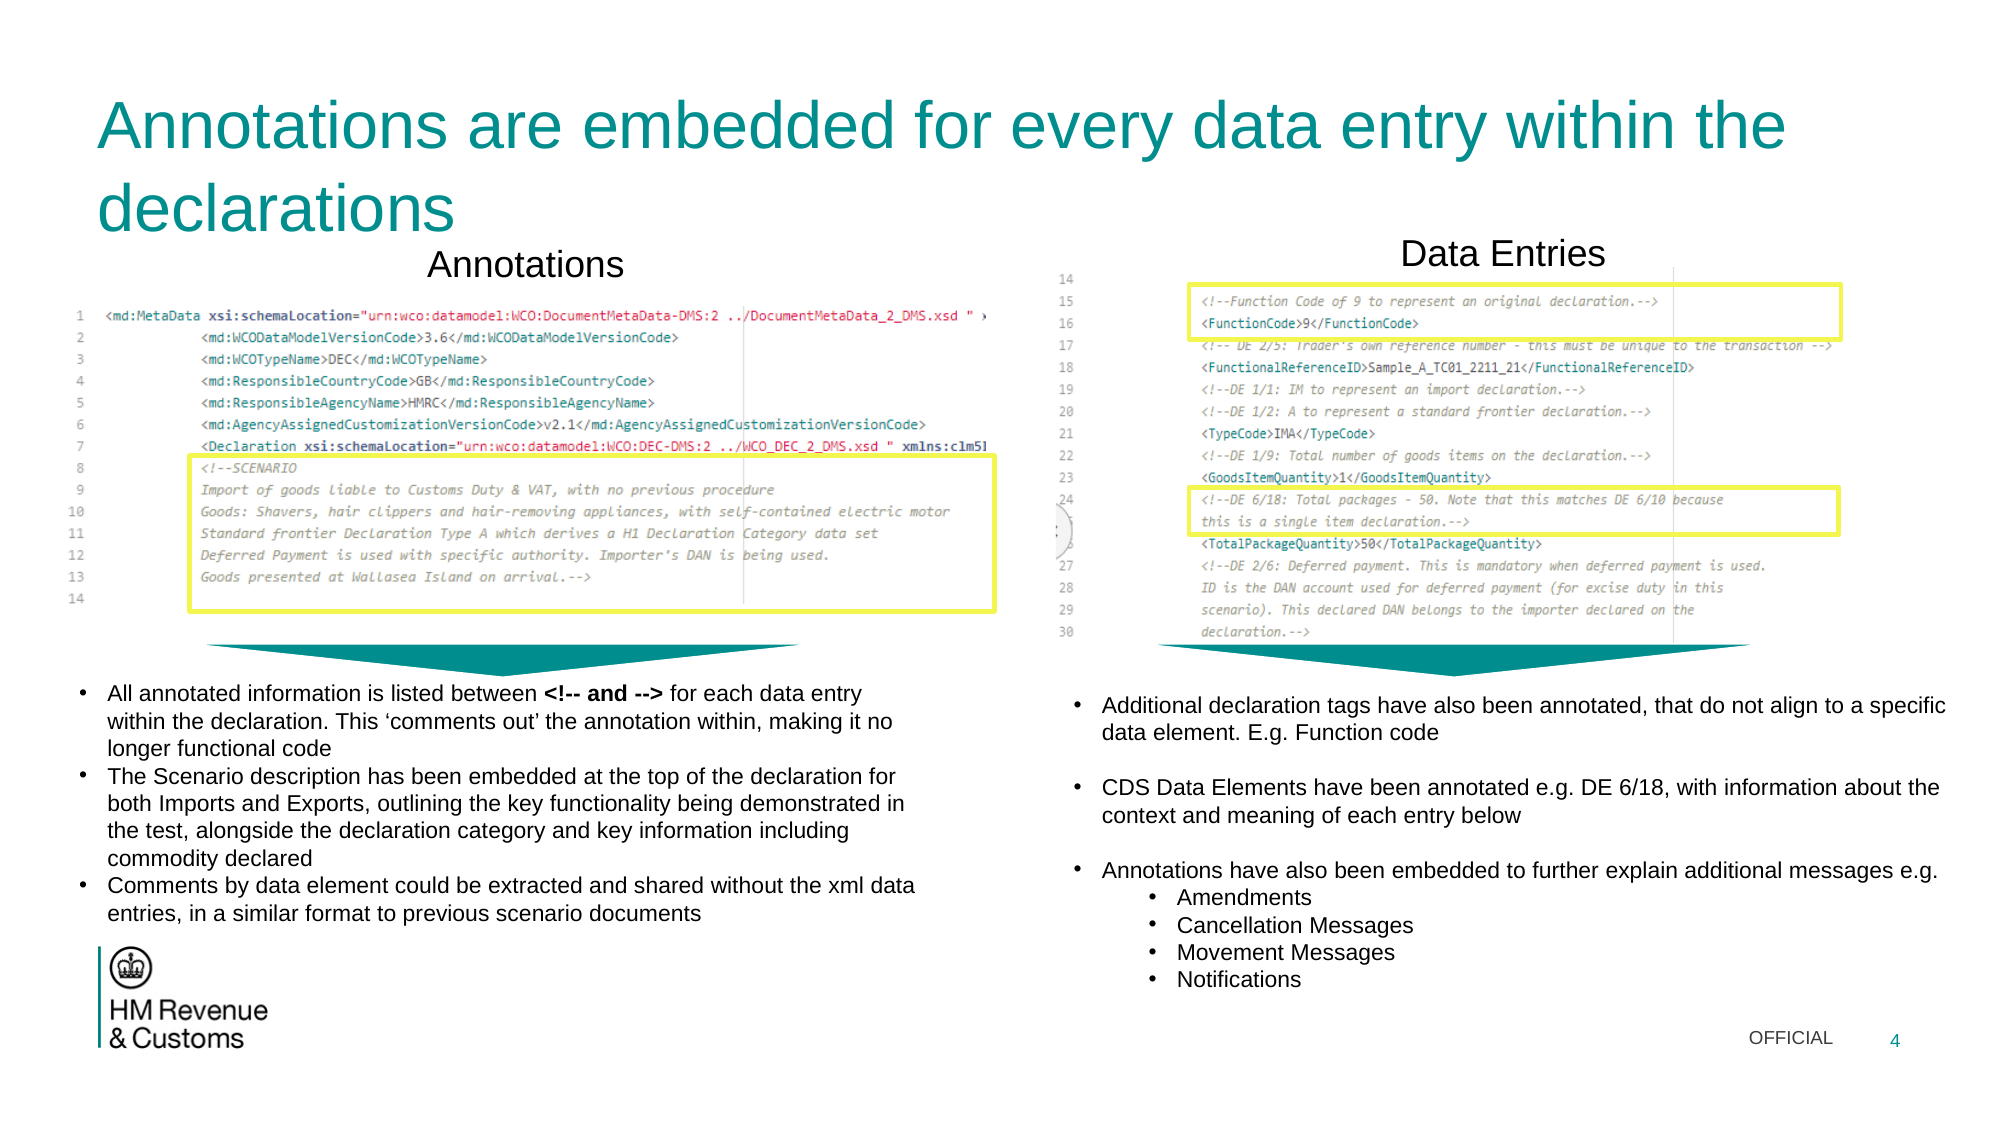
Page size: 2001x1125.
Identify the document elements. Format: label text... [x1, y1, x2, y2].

title Annotations are embedded for every data entry within the declarations [97, 78, 1898, 232]
picture [98, 947, 268, 1050]
text_box Data Entries [1092, 214, 1936, 288]
slide_number 4 [1850, 1028, 1901, 1052]
text_box Additional declaration tags have also been annotated, that do not align to a specific data element. E.g. Function code CDS Data Elements have been annotated e.g. DE 6/18, with information about the context and meaning of each entry below Annotations have also been embedded to further explain additional messages e.g. Amendments Cancellation Messages Movement Messages Notifications [1058, 683, 1995, 1028]
picture [64, 306, 998, 605]
footer OFFICIAL [361, 1020, 1834, 1055]
text_box All annotated information is listed between <!-- and --> for each data entry within the declaration. This ‘comments out’ the annotation within, making it no longer functional code The Scenario description has been embedded at the top of the declaration for both Imports and Exports, outlining the key functionality being demonstrated in the test, alongside the declaration category and key information including commodity declared Comments by data element could be extracted and shared without the xml data entries, in a similar format to previous scenario documents [64, 686, 941, 947]
text_box [1216, 652, 1692, 678]
text_box [189, 643, 816, 678]
picture [1055, 266, 1894, 644]
text_box Annotations [109, 226, 953, 299]
